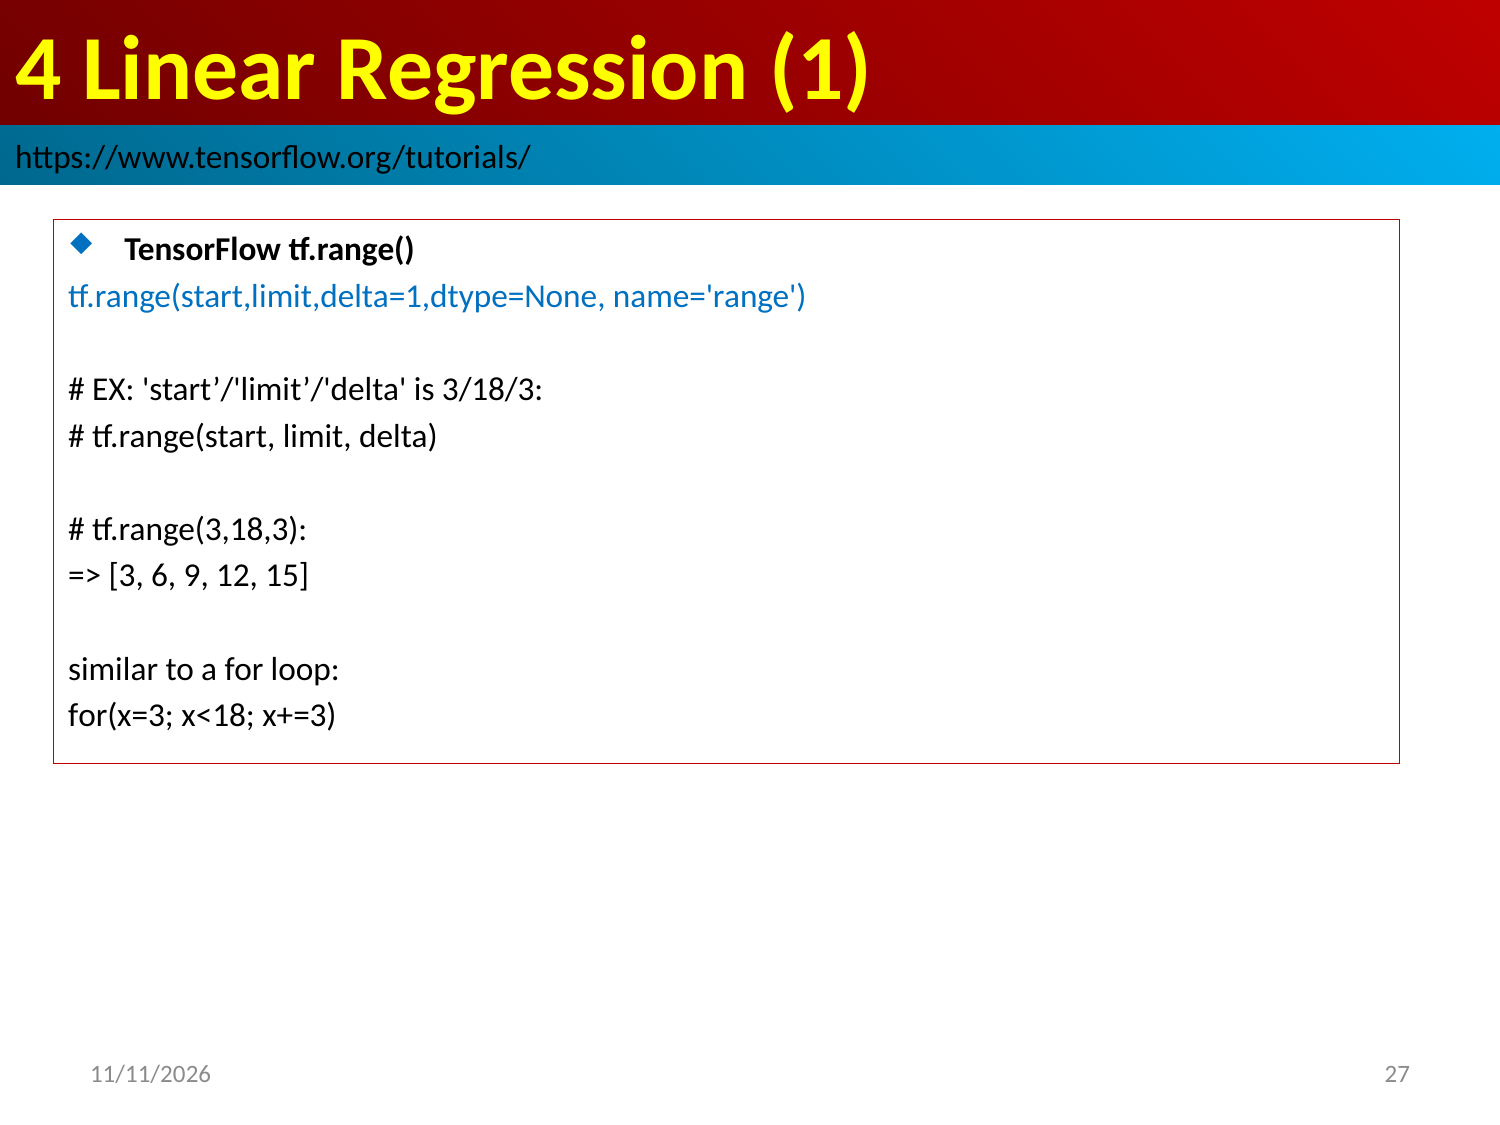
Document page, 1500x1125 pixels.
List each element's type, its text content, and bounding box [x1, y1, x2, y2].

slide_number 27 [1074, 1042, 1425, 1103]
title 4 Linear Regression (1) [0, 0, 1500, 125]
text_box https://www.tensorflow.org/tutorials/ [0, 125, 1500, 185]
subtitle TensorFlow tf.range() tf.range(start,limit,delta=1,dtype=None, name='range') # EX: 'start’/'limit’/'delta' is 3/18/3: # tf.range(start, limit, delta) # tf.range(3,18,3): => [3, 6, 9, 12, 15] similar to a for loop: for(x=3; x<18; x+=3) [53, 219, 1400, 764]
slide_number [75, 1042, 425, 1103]
